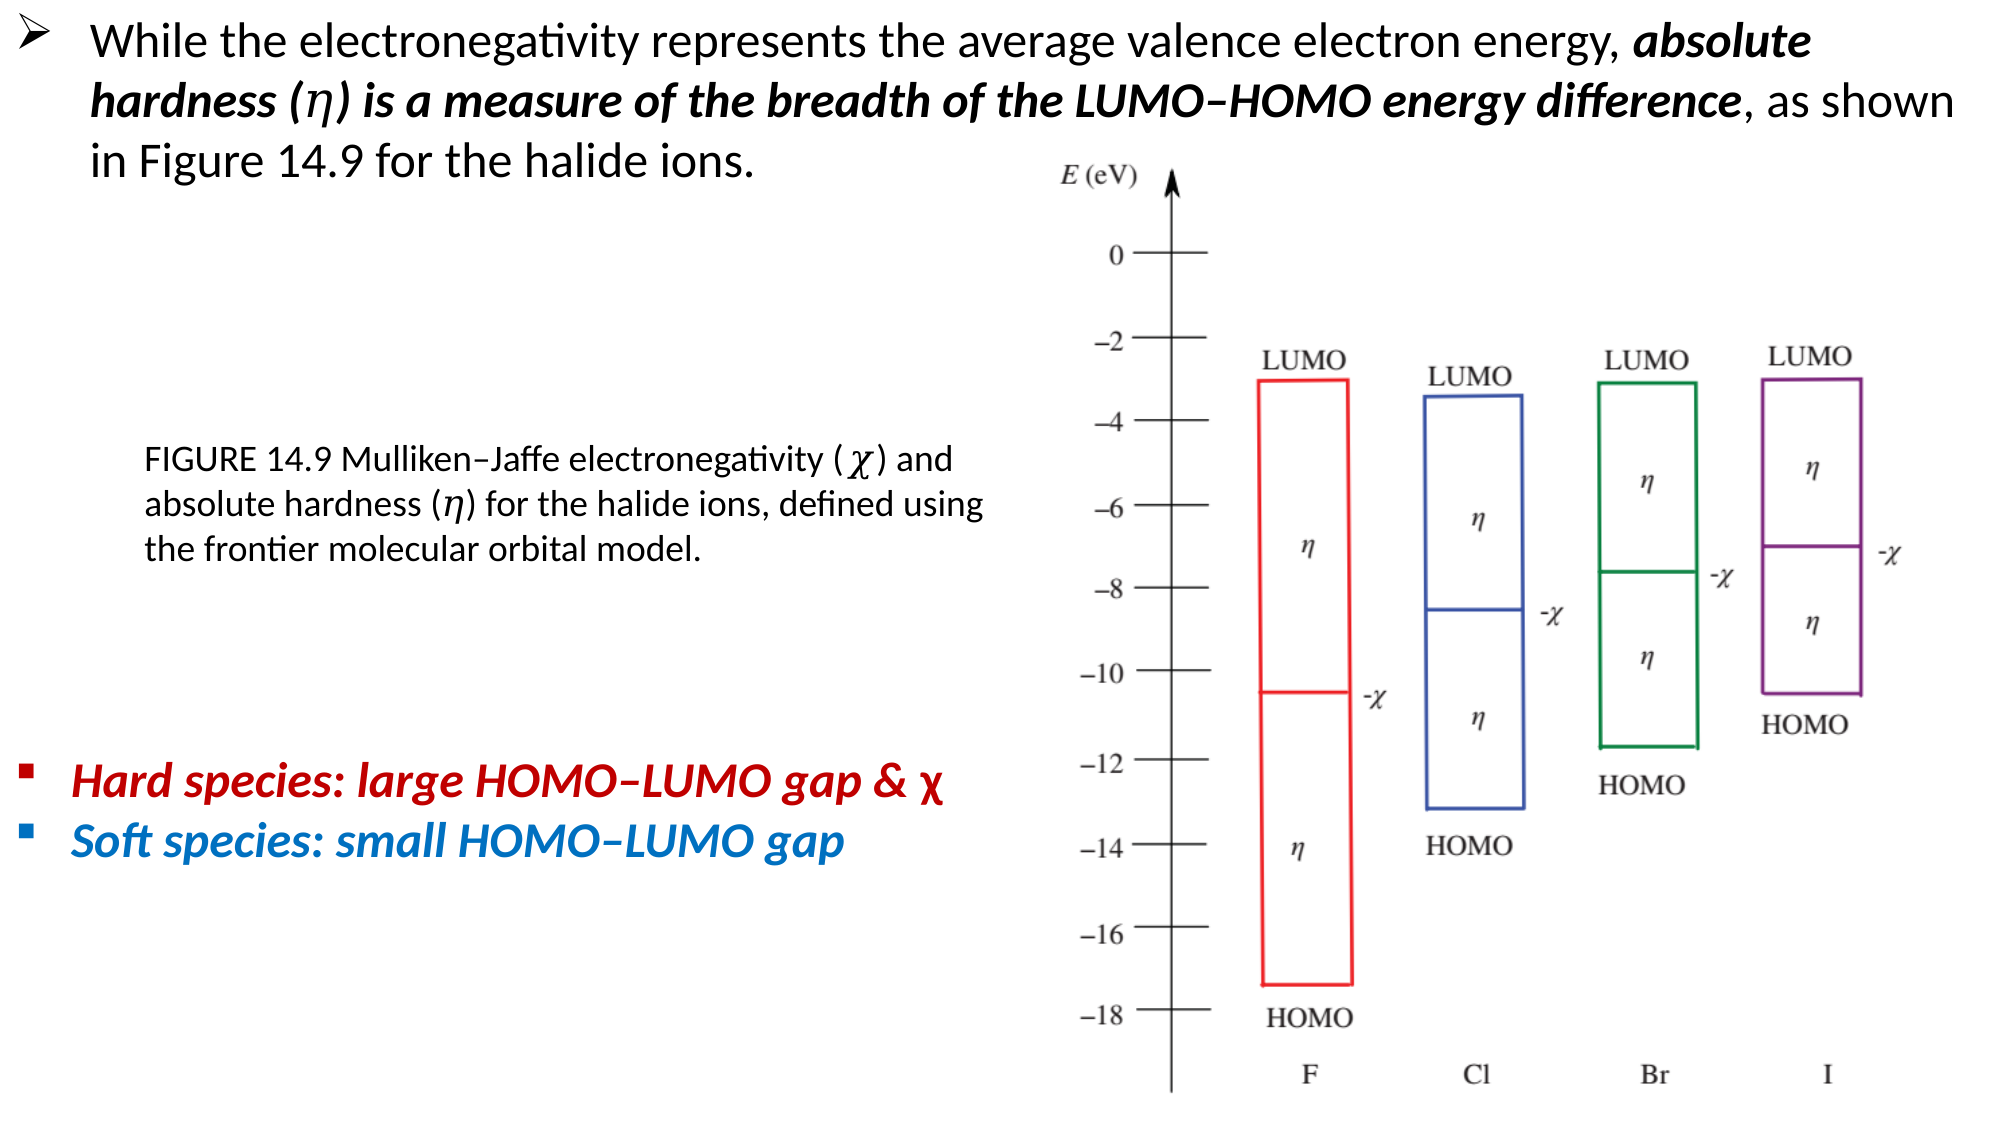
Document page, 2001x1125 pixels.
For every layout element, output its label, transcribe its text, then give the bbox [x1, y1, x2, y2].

text_box FIGURE 14.9 Mulliken–Jaffe electronegativity (𝜒) and absolute hardness (𝜂) for the halide ions, defined using the frontier molecular orbital model. [129, 427, 1045, 577]
text_box Hard species: large HOMO–LUMO gap & χ Soft species: small HOMO–LUMO gap [0, 740, 1007, 876]
picture [1045, 149, 1904, 1112]
text_box While the electronegativity represents the average valence electron energy, absolute hardness (𝜂) is a measure of the breadth of the LUMO–HOMO energy difference, as shown in Figure 14.9 for the halide ions. [0, 0, 2000, 195]
